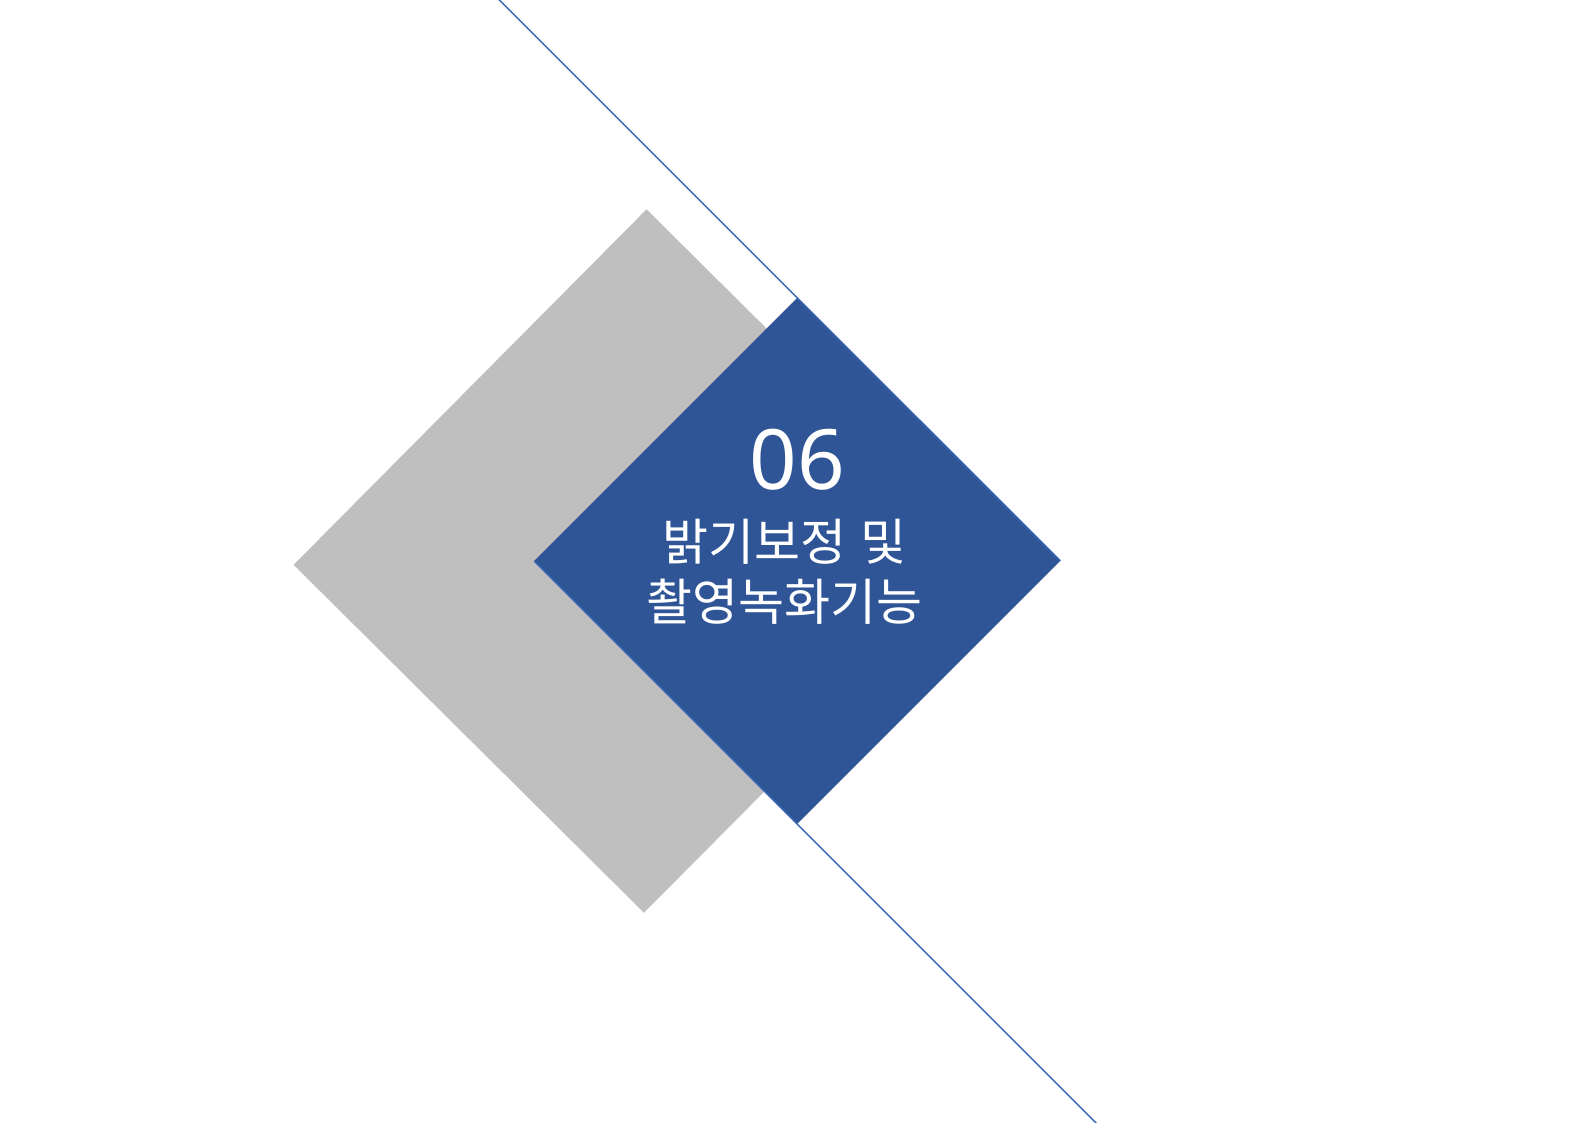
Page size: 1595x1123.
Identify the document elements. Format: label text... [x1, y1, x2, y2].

text_box [593, 297, 1002, 502]
text_box 밝기보정 및 촬영녹화기능 [551, 502, 1031, 655]
text_box [293, 209, 767, 913]
text_box [629, 655, 967, 824]
text_box [1031, 531, 1061, 591]
text_box 06 [729, 398, 865, 502]
text_box [534, 544, 551, 577]
